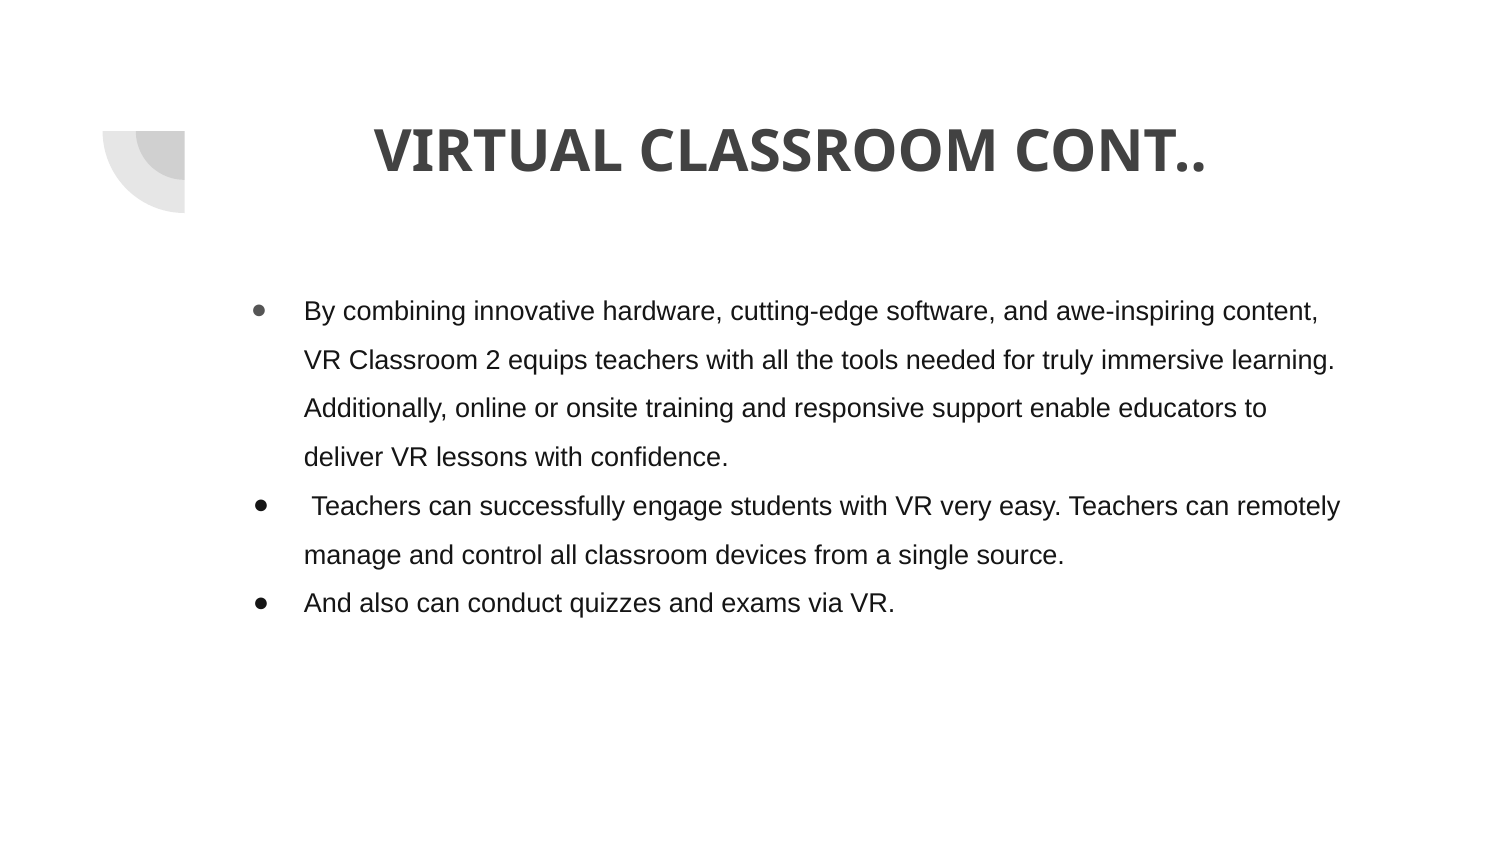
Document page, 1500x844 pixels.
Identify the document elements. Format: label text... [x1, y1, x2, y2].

list By combining innovative hardware, cutting-edge software, and awe-inspiring content, VR Classroom 2 equips teachers with all the tools needed for truly immersive learning. Additionally, online or onsite training and responsive support enable educators to deliver VR lessons with confidence. Teachers can successfully engage students with VR very easy. Teachers can remotely manage and control all classroom devices from a single source. And also can conduct quizzes and exams via VR. [213, 262, 1368, 744]
title VIRTUAL CLASSROOM CONT.. [213, 98, 1368, 262]
